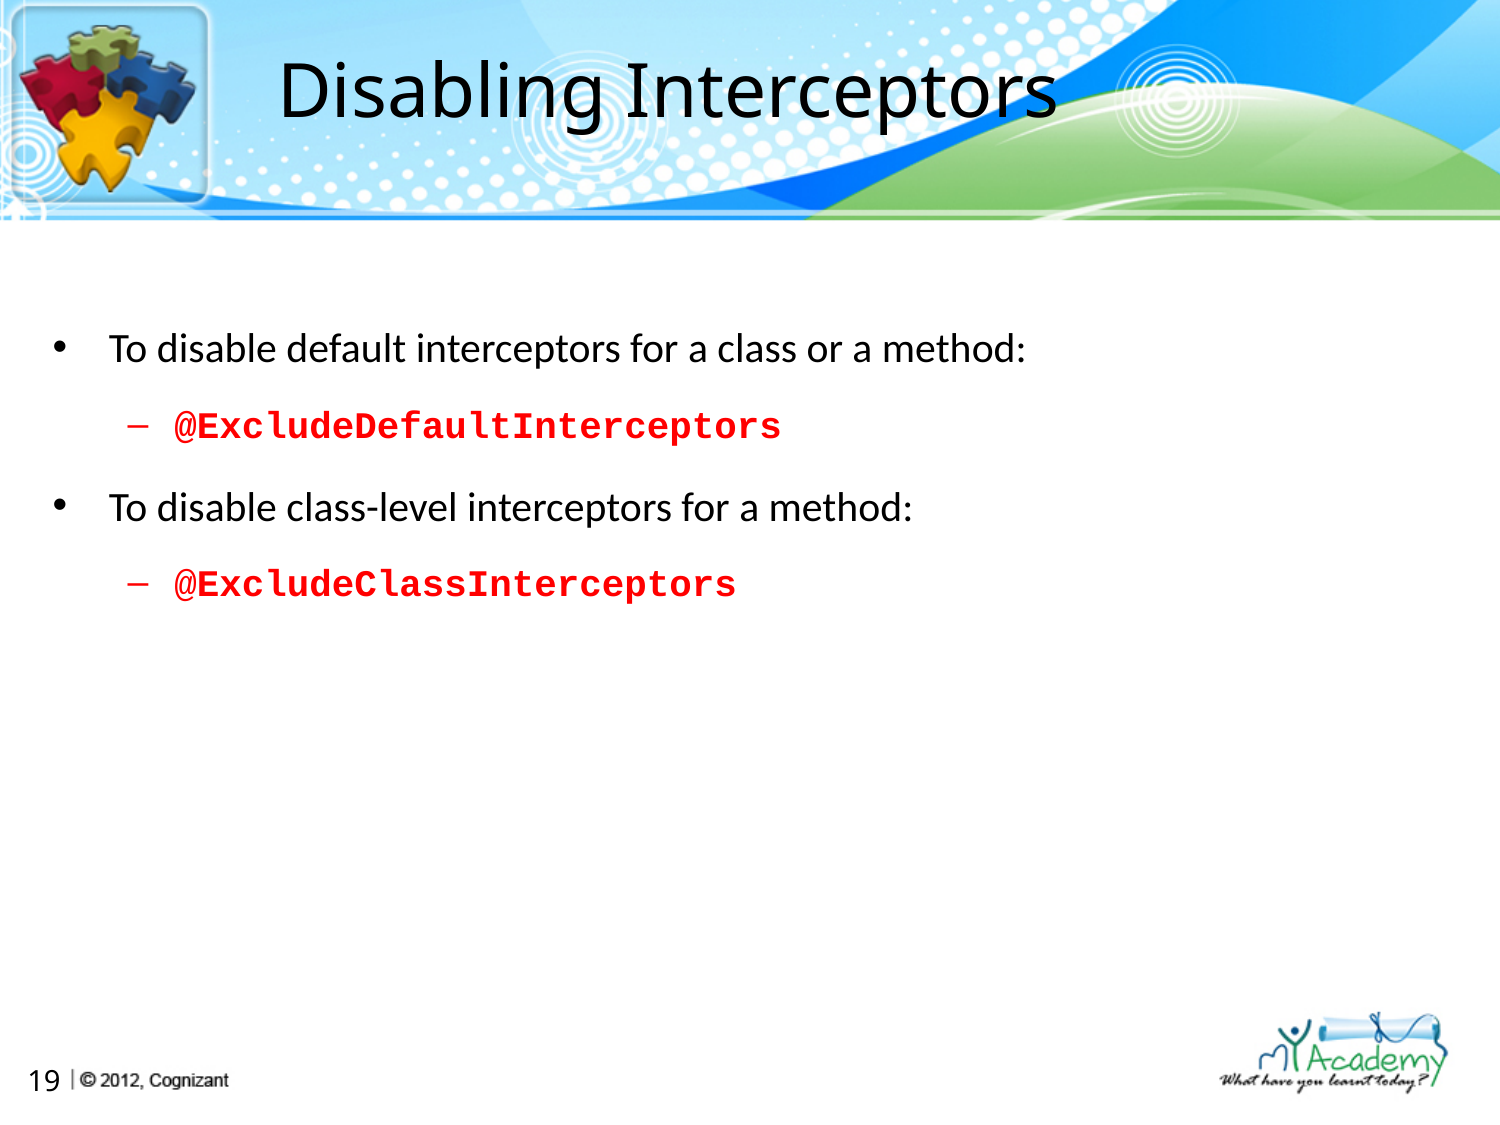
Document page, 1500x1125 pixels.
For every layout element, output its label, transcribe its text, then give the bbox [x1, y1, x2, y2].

list To disable default interceptors for a class or a method: @ExcludeDefaultInterceptors To disable class-level interceptors for a method: @ExcludeClassInterceptors [37, 288, 1463, 1101]
title Disabling Interceptors [262, 0, 1500, 175]
slide_number 19 [12, 1054, 88, 1100]
picture [0, 0, 1500, 1125]
